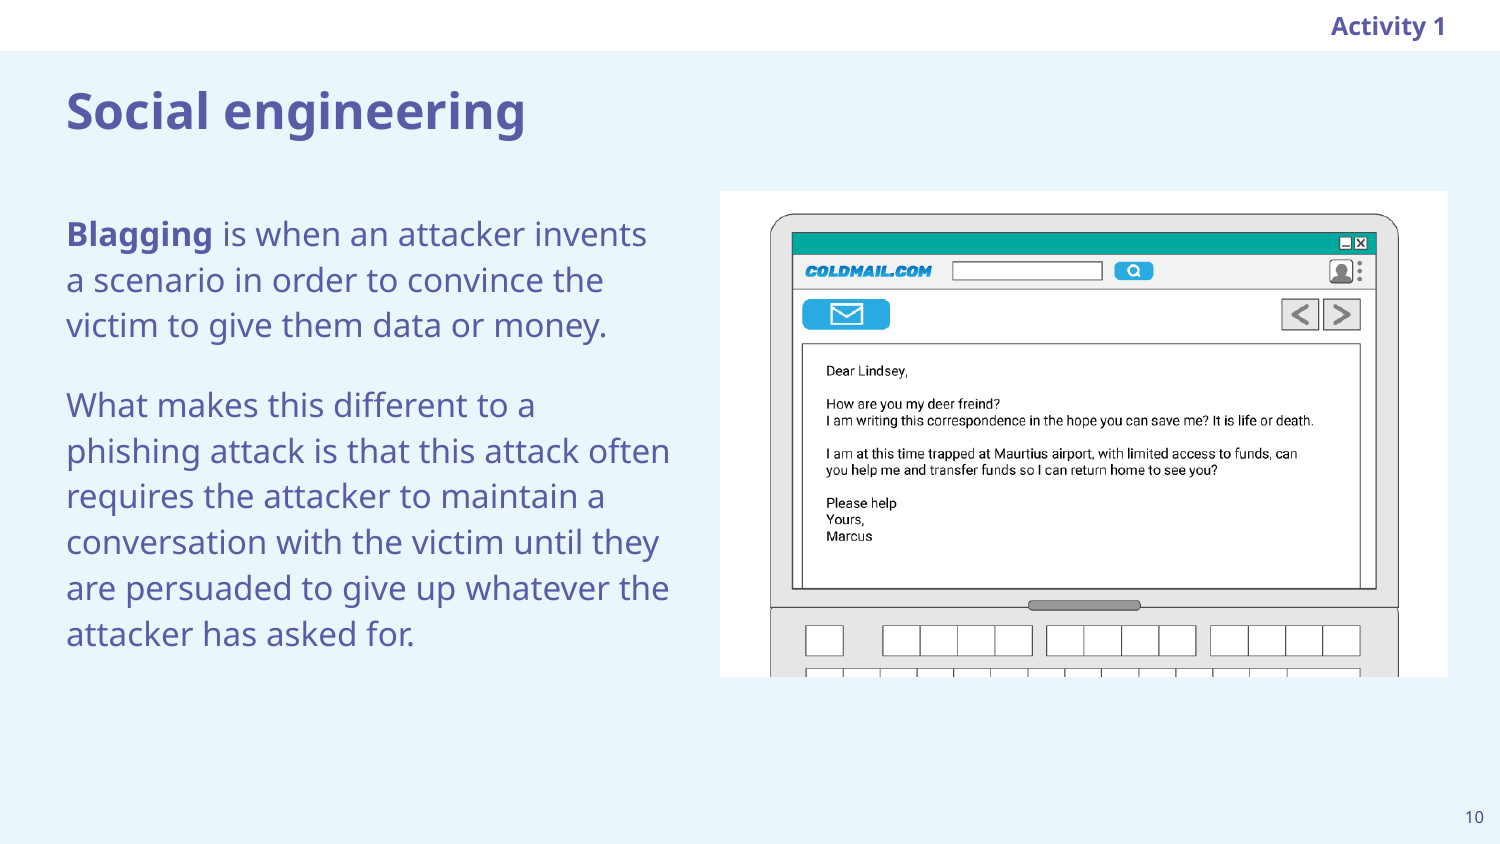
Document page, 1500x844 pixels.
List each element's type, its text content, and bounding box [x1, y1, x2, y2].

list Blagging is when an attacker invents a scenario in order to convince the victim to give them data or money. What makes this different to a phishing attack is that this attack often requires the attacker to maintain a conversation with the victim until they are persuaded to give up whatever the attacker has asked for. [51, 191, 691, 793]
picture [720, 191, 1448, 677]
title Social engineering [51, 52, 1449, 167]
subtitle Activity 1 [862, 0, 1448, 52]
slide_number ‹#› [1448, 792, 1500, 844]
